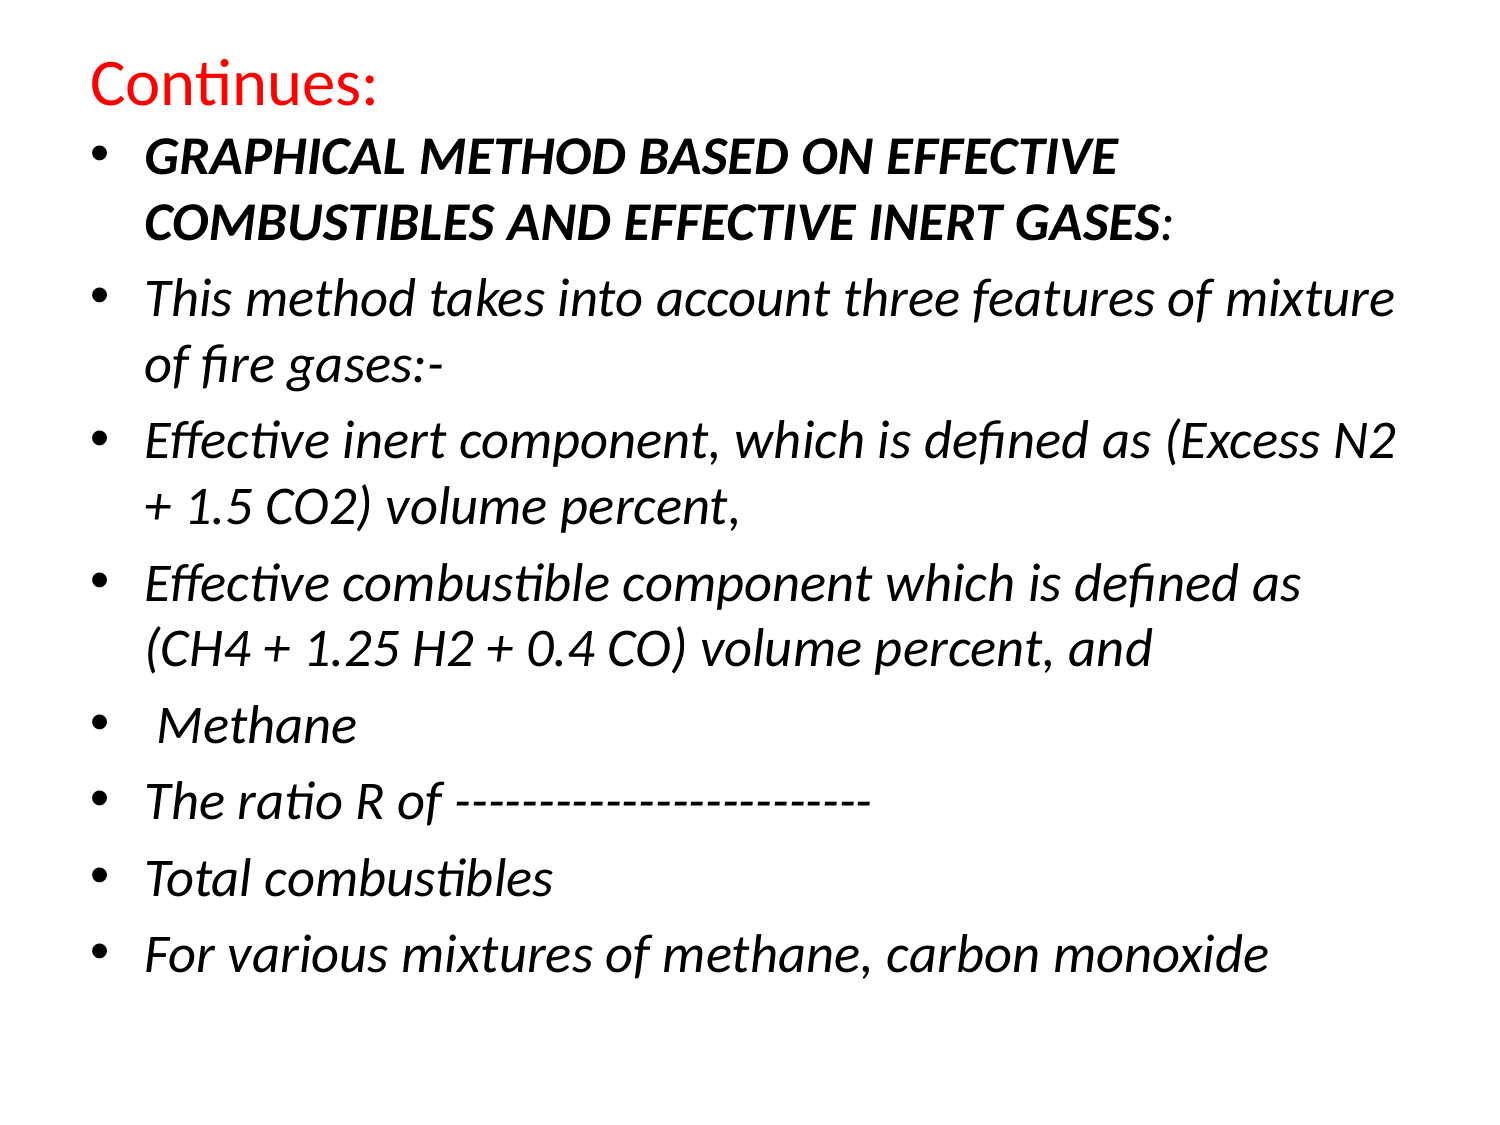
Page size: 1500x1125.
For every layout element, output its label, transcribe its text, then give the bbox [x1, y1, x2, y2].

list GRAPHICAL METHOD BASED ON EFFECTIVE COMBUSTIBLES AND EFFECTIVE INERT GASES: This method takes into account three features of mixture of fire gases:- Effective inert component, which is defined as (Excess N2 + 1.5 CO2) volume percent, Effective combustible component which is defined as (CH4 + 1.25 H2 + 0.4 CO) volume percent, and Methane The ratio R of ------------------------- Total combustibles For various mixtures of methane, carbon monoxide [75, 112, 1425, 1005]
title Continues: [75, 45, 1425, 112]
